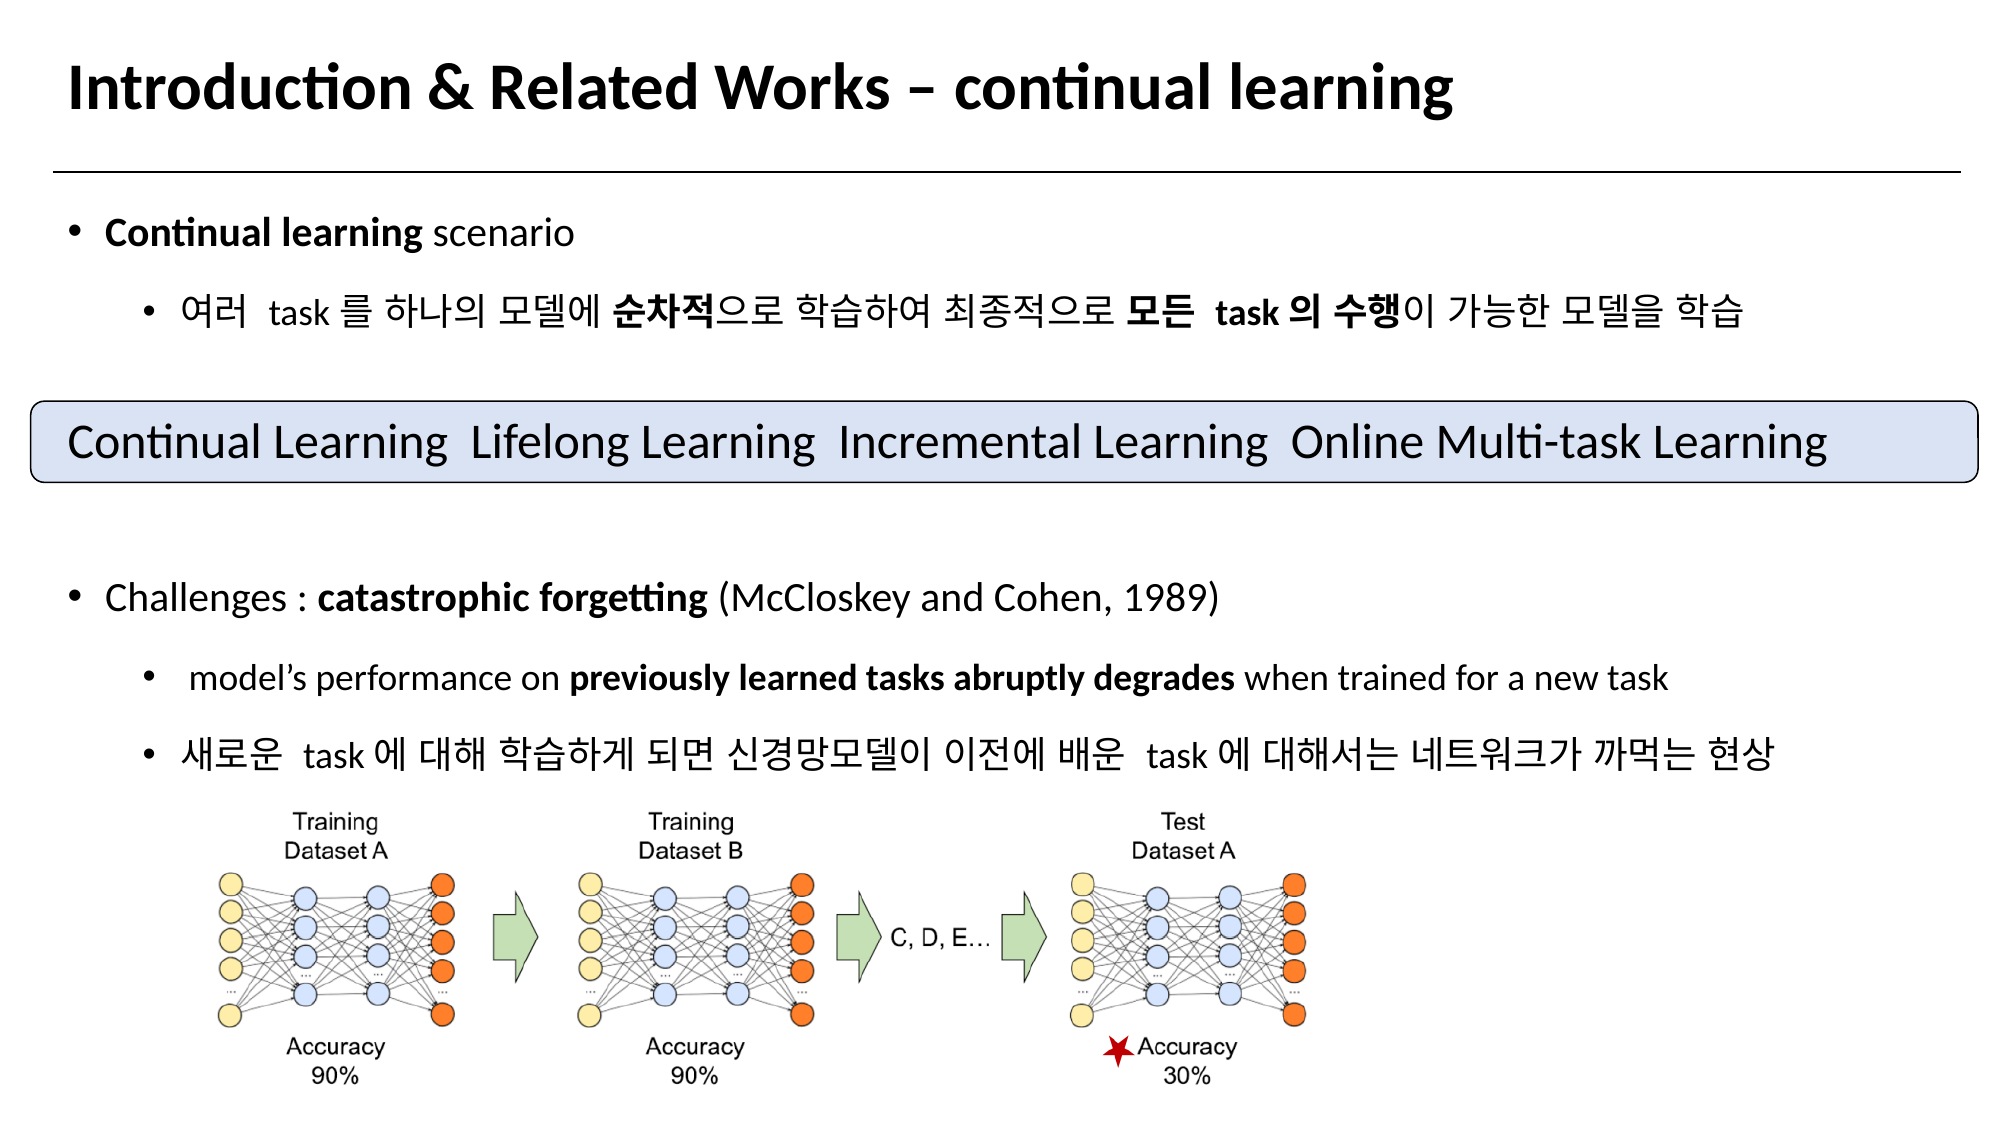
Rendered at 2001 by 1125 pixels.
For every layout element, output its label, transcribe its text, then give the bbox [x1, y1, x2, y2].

title Introduction & Related Works – continual learning [52, 3, 2000, 172]
list Continual learning scenario 여러 task를 하나의 모델에 순차적으로 학습하여 최종적으로 모든 task의 수행이 가능한 모델을 학습 Challenges : catastrophic forgetting (McCloskey and Cohen, 1989) model’s performance on previously learned tasks abruptly degrades when trained for a new task 새로운 task에 대해 학습하게 되면 신경망모델이 이전에 배운 task에 대해서는 네트워크가 까먹는 현상 [52, 172, 2000, 1043]
picture [185, 786, 1347, 1116]
text_box [29, 400, 52, 484]
